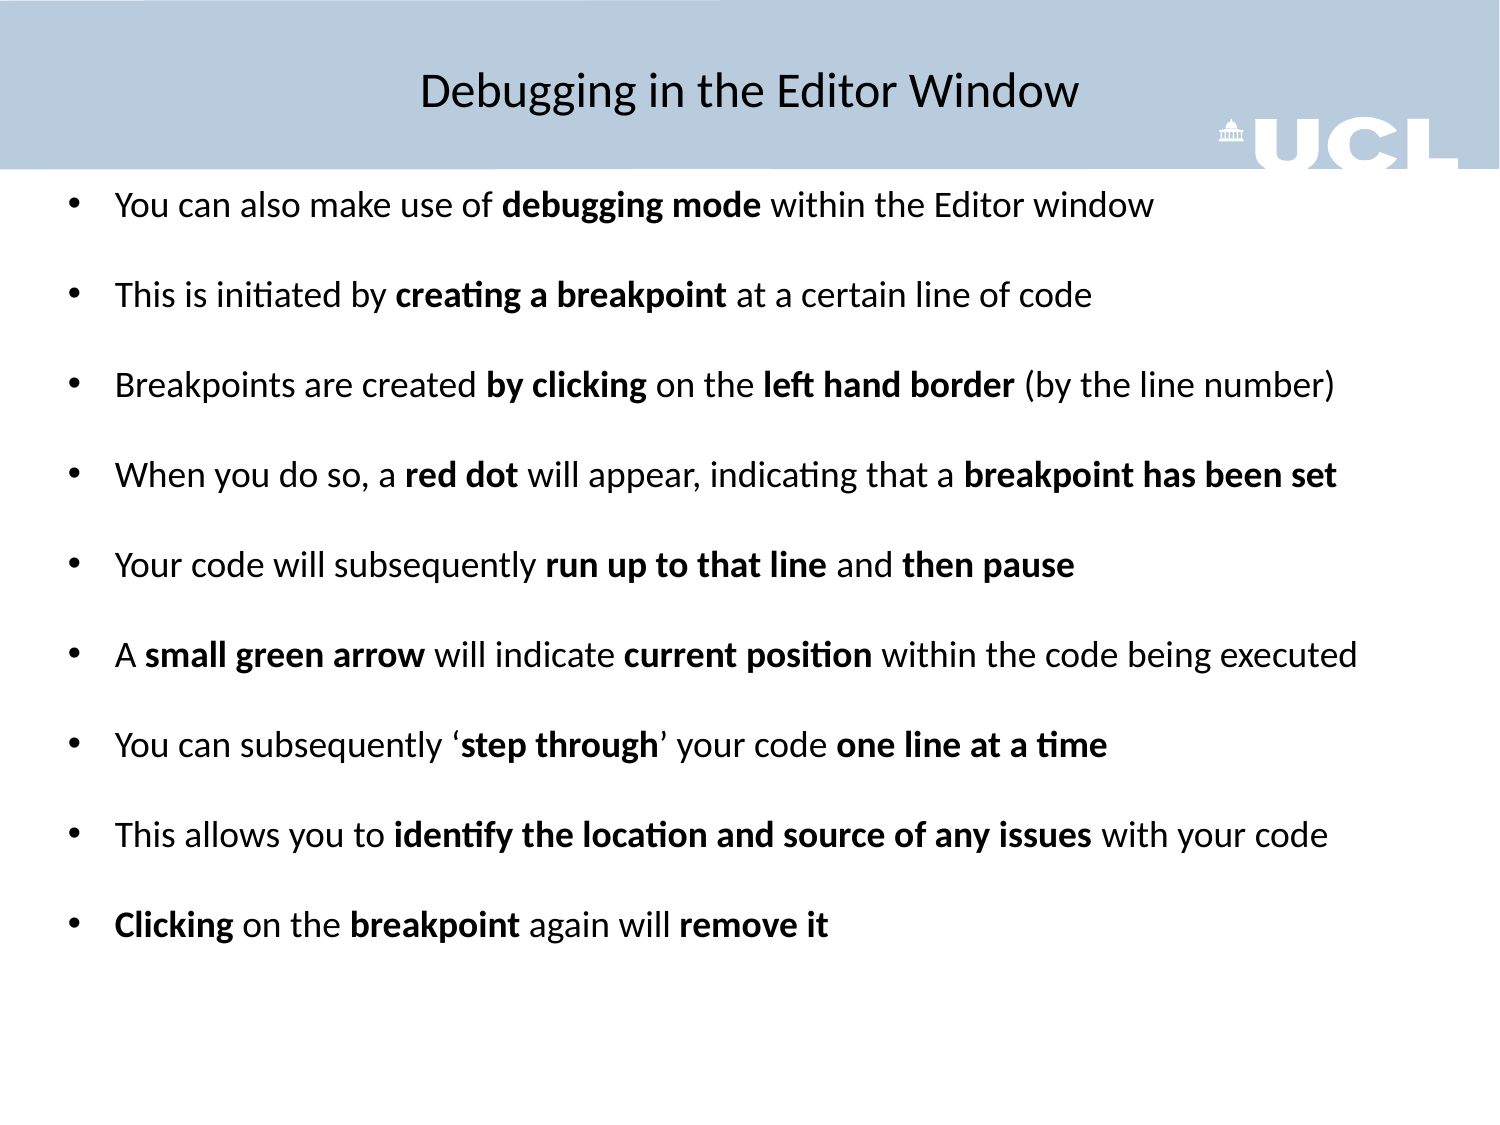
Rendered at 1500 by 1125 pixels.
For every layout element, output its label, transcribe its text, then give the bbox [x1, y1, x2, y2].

text_box You can also make use of debugging mode within the Editor window This is initiated by creating a breakpoint at a certain line of code Breakpoints are created by clicking on the left hand border (by the line number) When you do so, a red dot will appear, indicating that a breakpoint has been set Your code will subsequently run up to that line and then pause A small green arrow will indicate current position within the code being executed You can subsequently ‘step through’ your code one line at a time This allows you to identify the location and source of any issues with your code Clicking on the breakpoint again will remove it [53, 178, 1447, 953]
picture [0, 0, 1500, 170]
